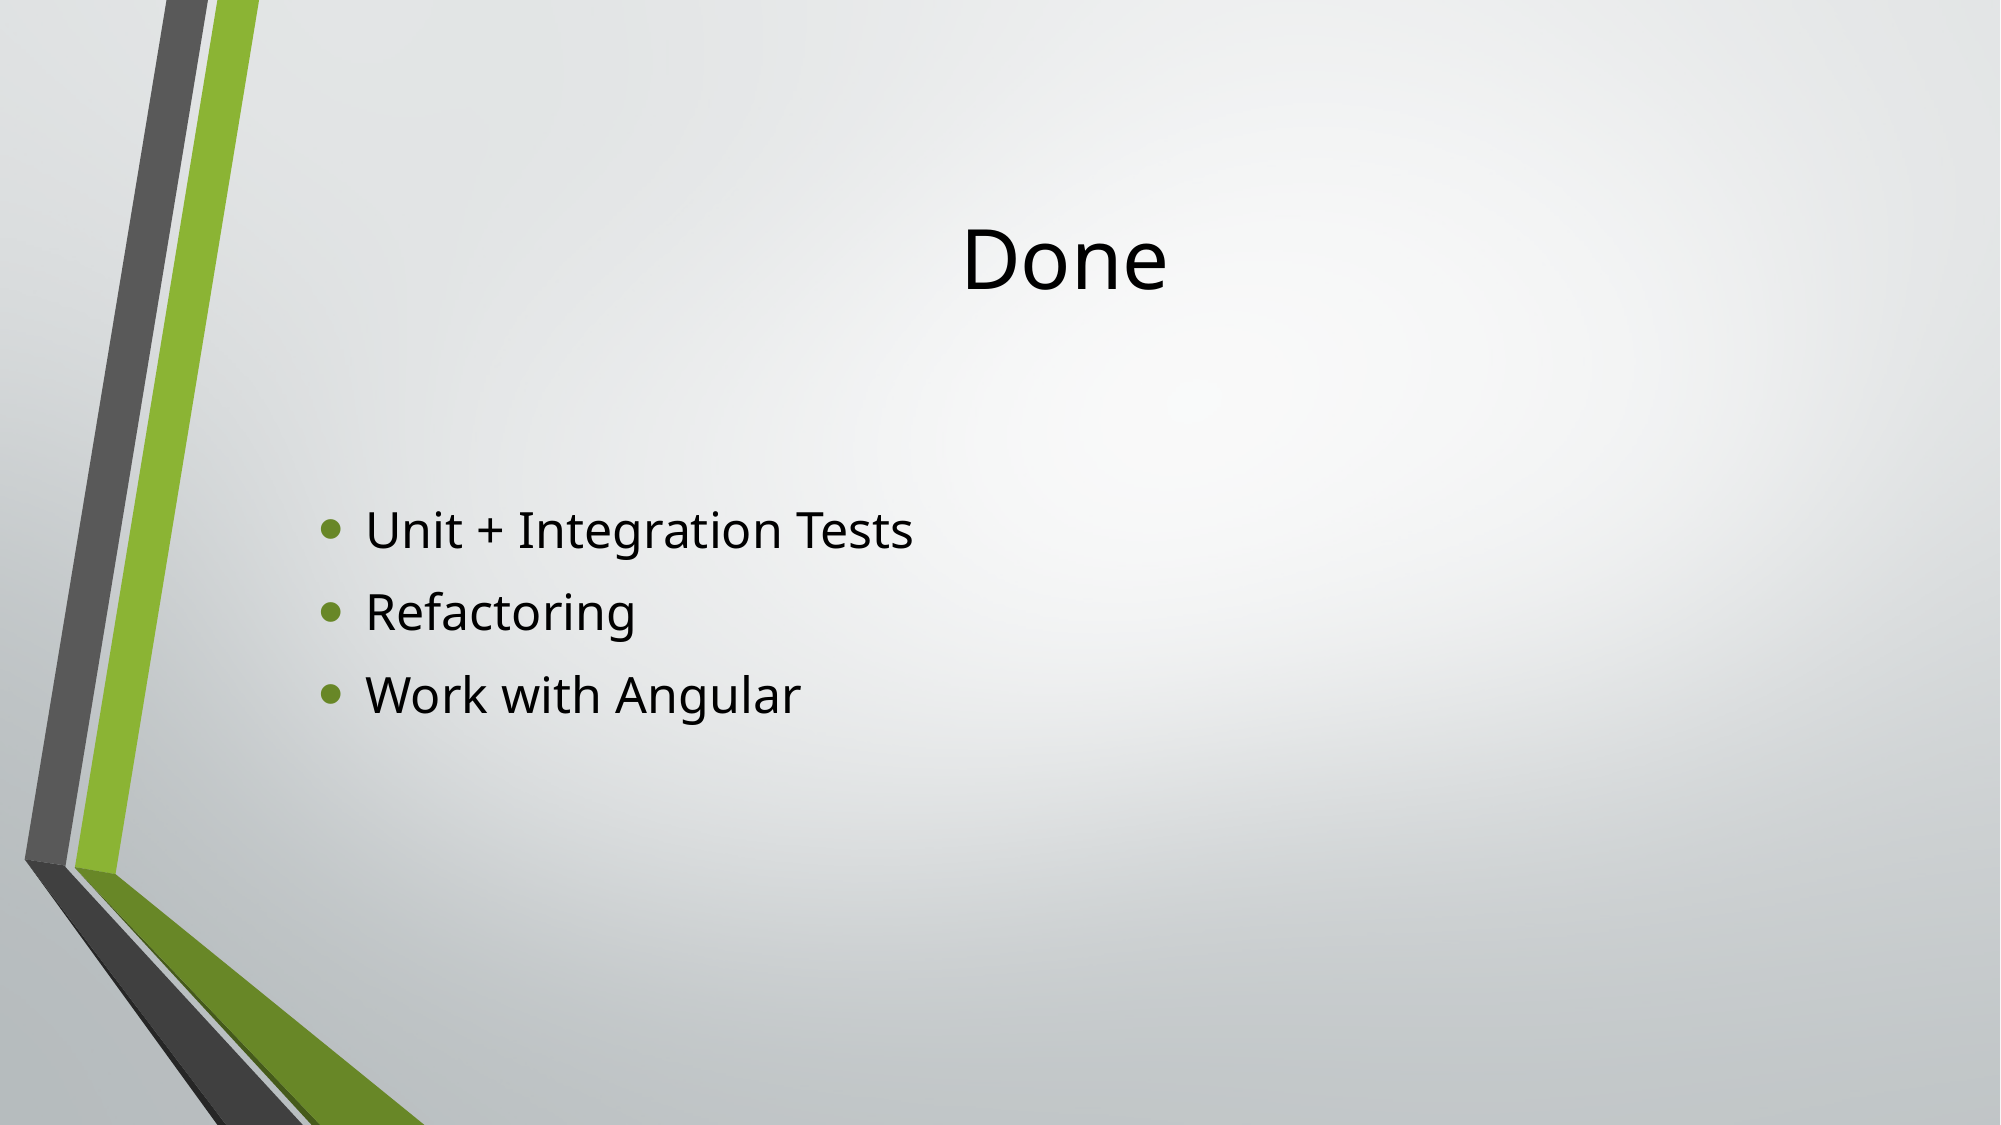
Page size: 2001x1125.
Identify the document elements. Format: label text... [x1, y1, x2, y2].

list Unit + Integration Tests Refactoring Work with Angular [303, 354, 1947, 868]
title Done [243, 112, 1887, 400]
